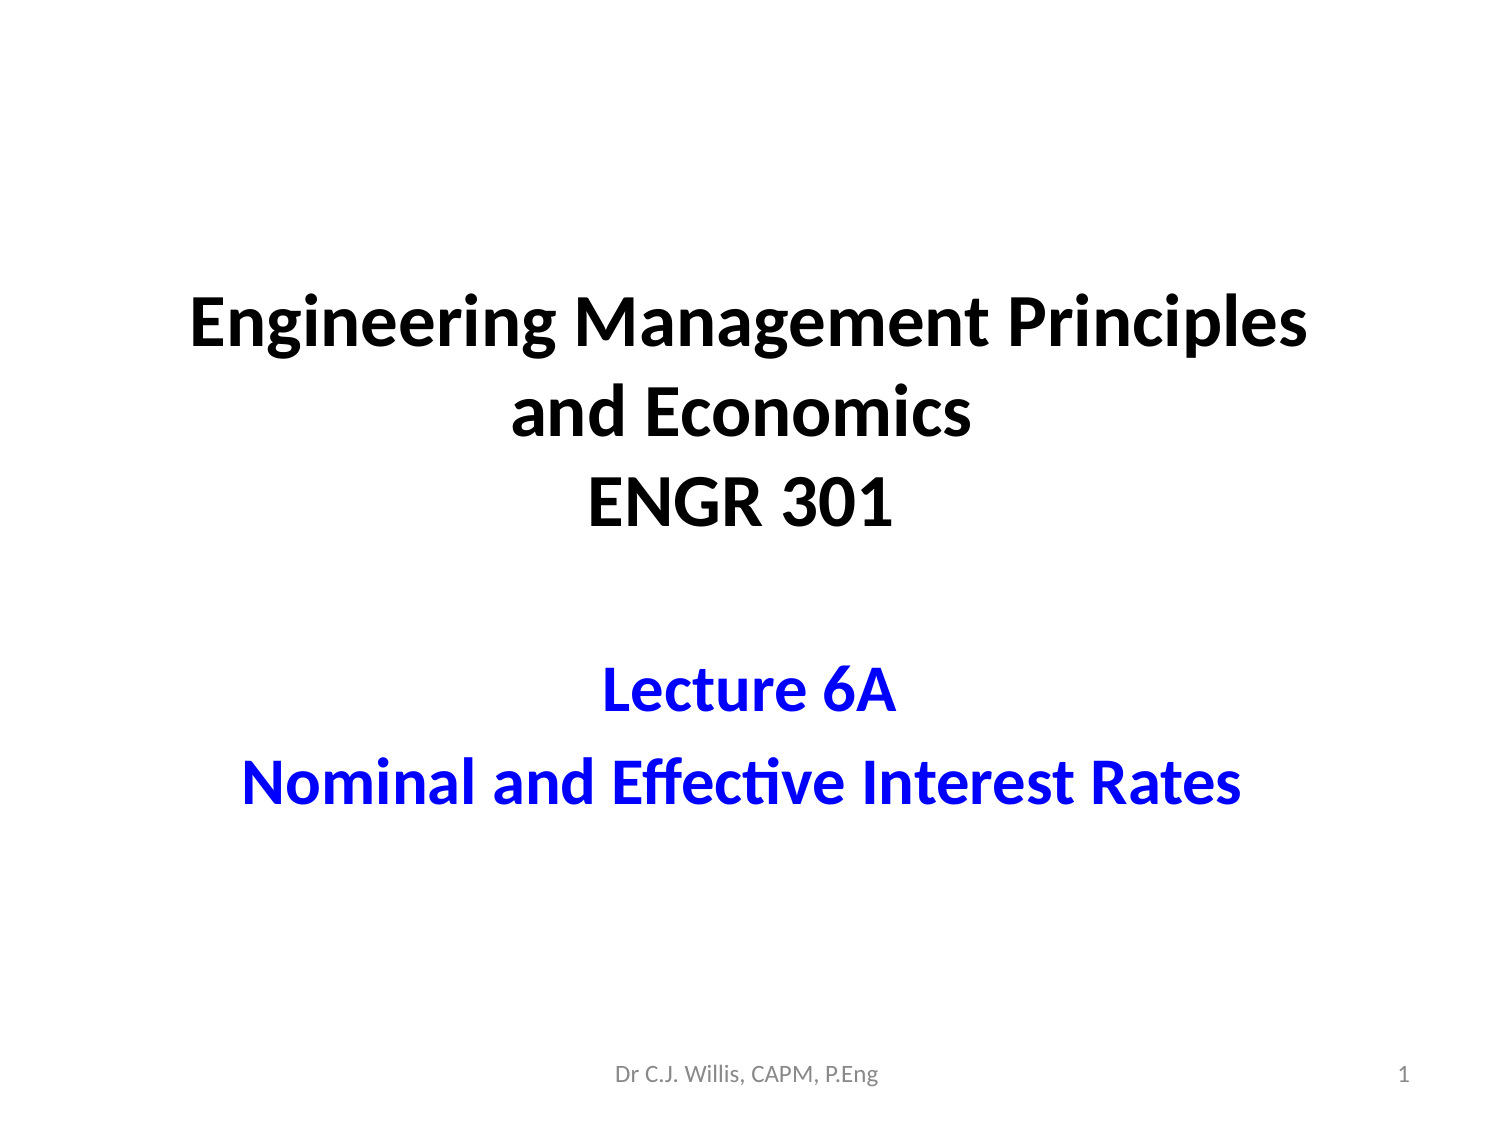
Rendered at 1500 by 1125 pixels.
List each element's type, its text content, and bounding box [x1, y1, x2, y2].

text_box Dr C.J. Willis, CAPM, P.Eng [512, 1042, 988, 1103]
subtitle Lecture 6A Nominal and Effective Interest Rates [225, 637, 1275, 925]
text_box ‹#› [1074, 1042, 1425, 1103]
title Engineering Management Principles and Economics ENGR 301 [112, 221, 1388, 591]
